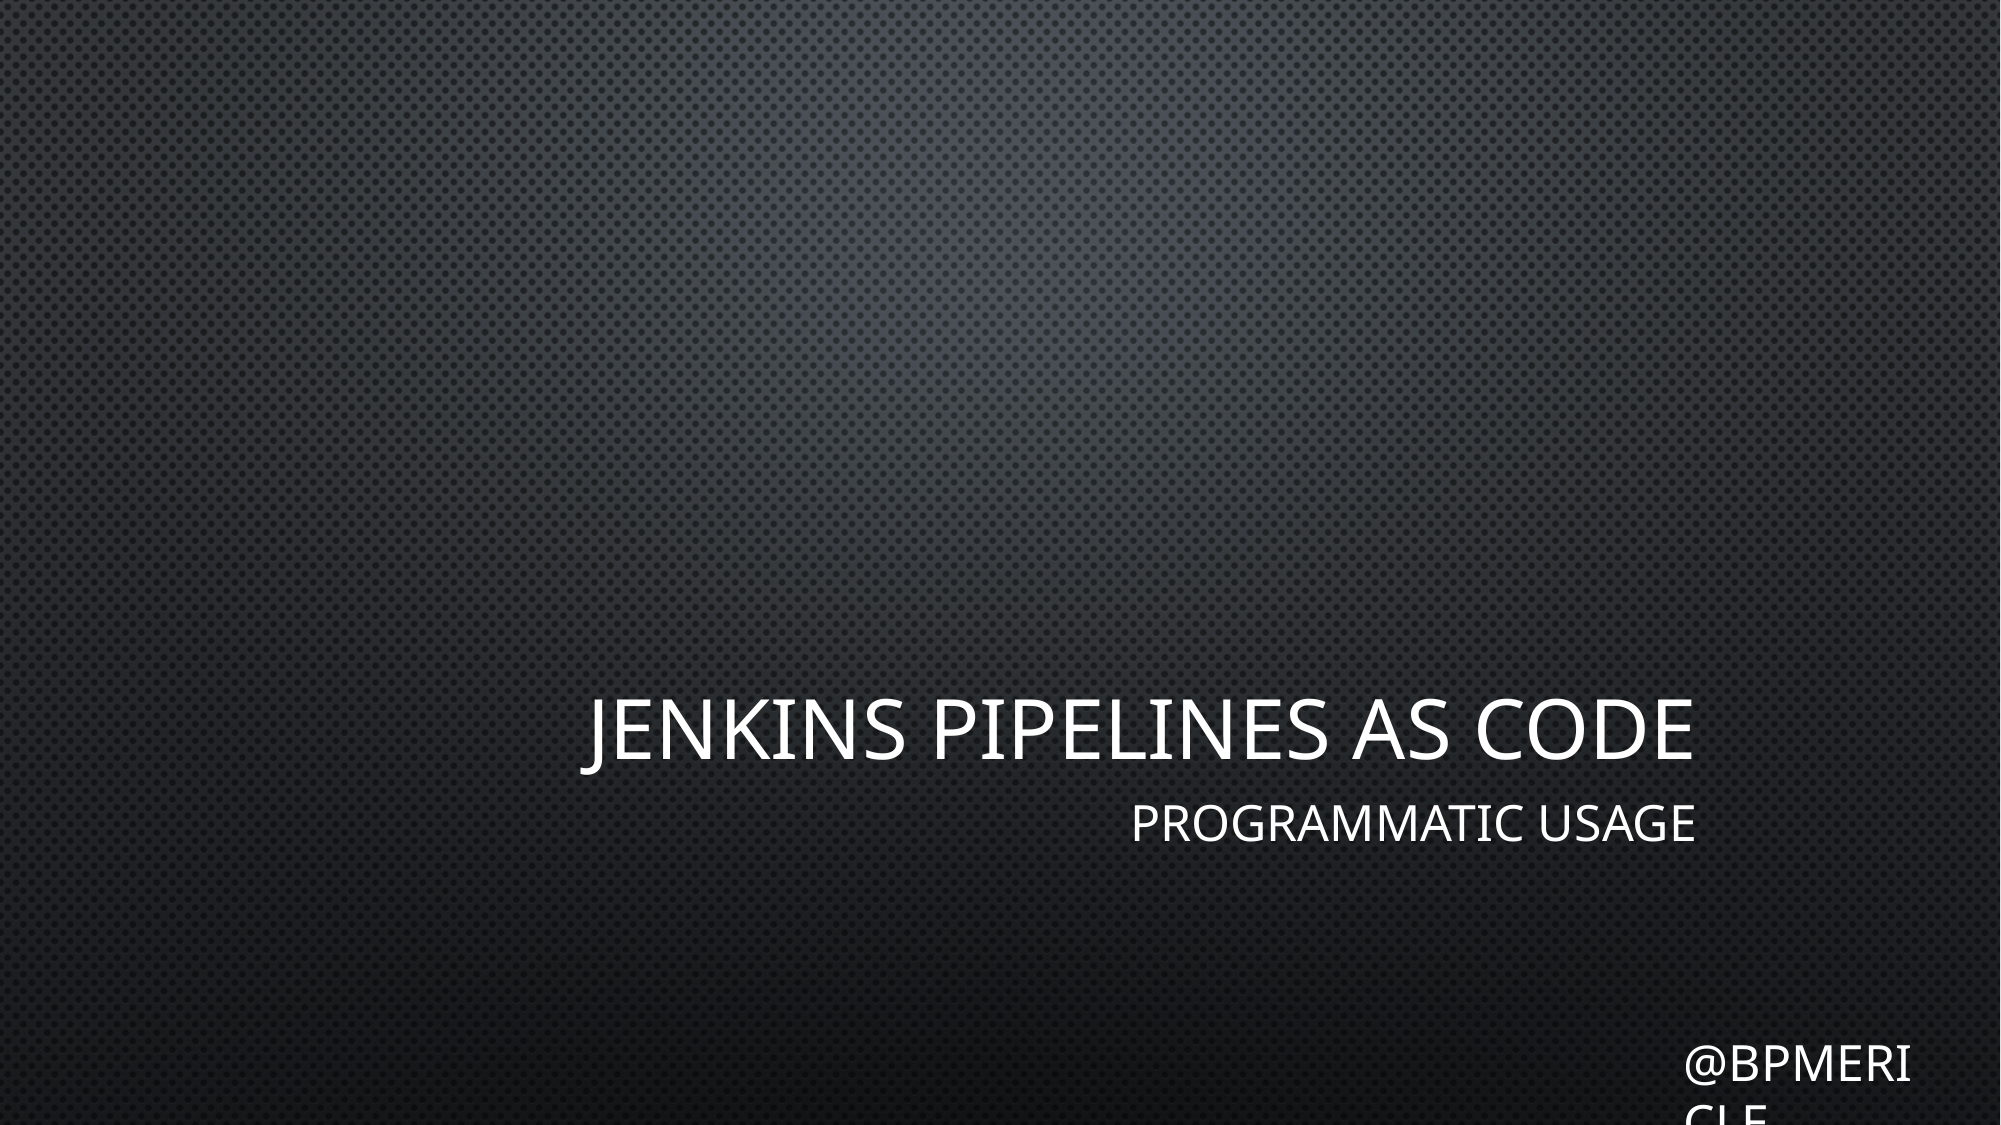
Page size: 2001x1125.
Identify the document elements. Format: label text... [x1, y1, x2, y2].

list Programmatic Usage [287, 783, 1713, 925]
text_box @bpmericle [1668, 1023, 1956, 1100]
picture [0, 0, 2001, 1125]
title JENKINS PIPELINES AS CODE [287, 542, 1713, 783]
